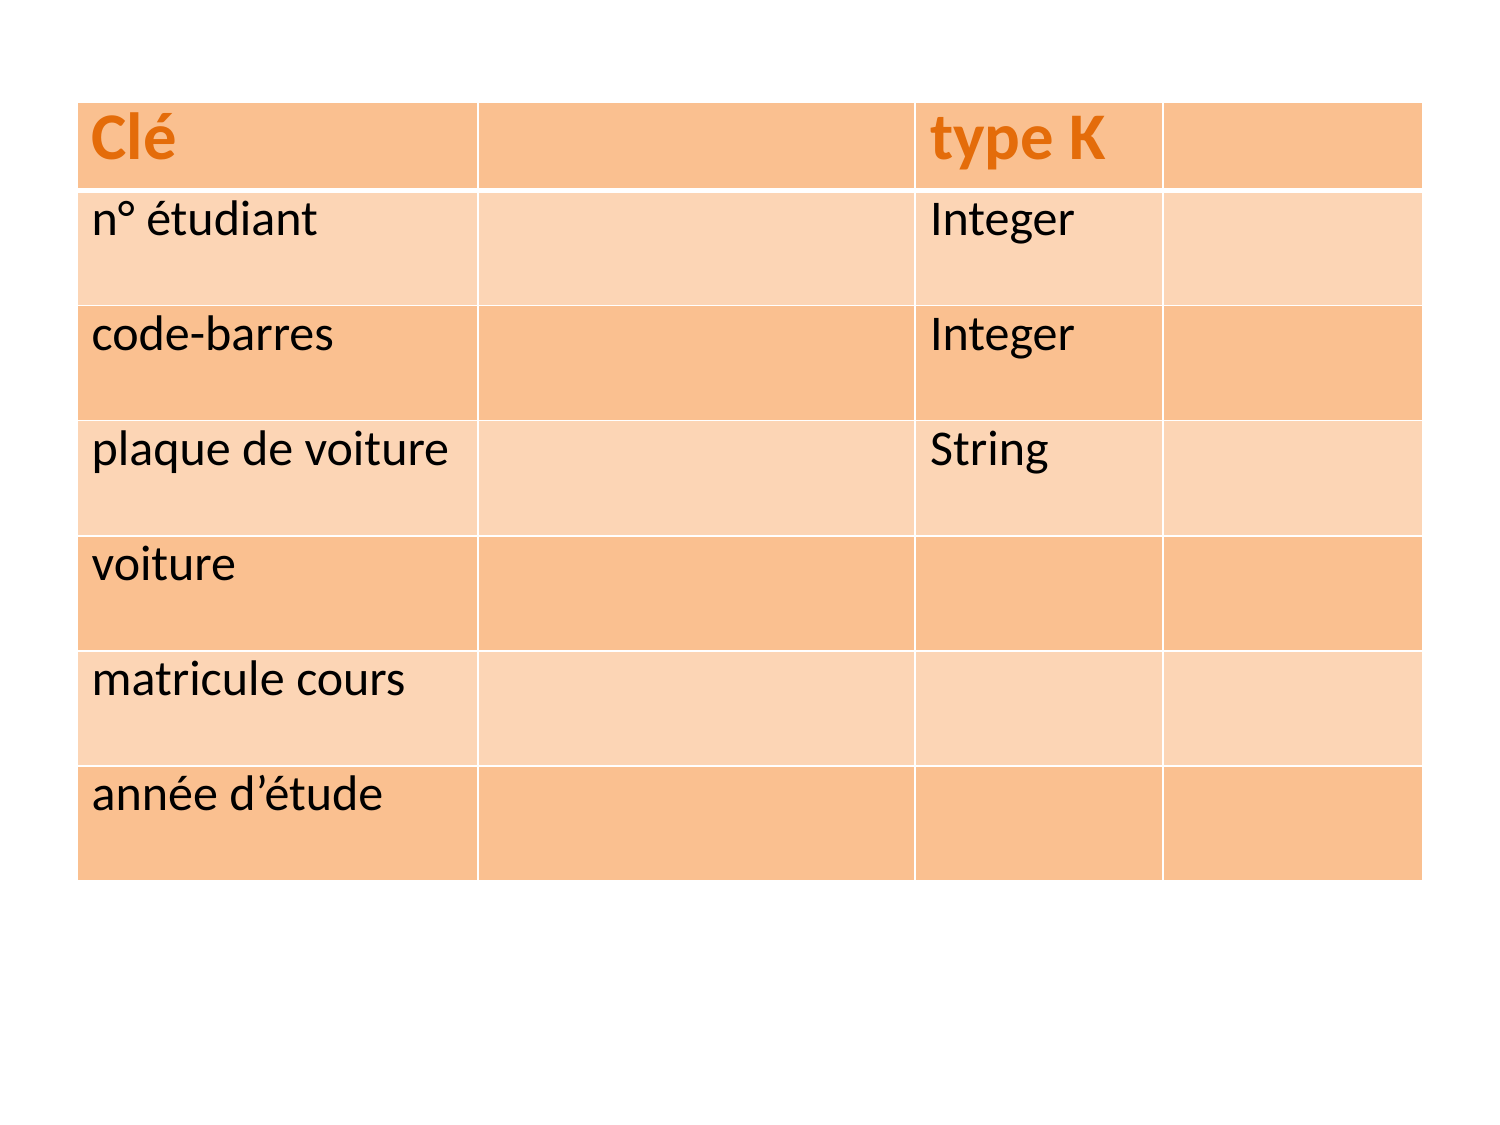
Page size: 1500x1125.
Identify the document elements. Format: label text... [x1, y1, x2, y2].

table_cell [916, 537, 1162, 650]
table_cell [1164, 421, 1422, 535]
table_cell [1164, 537, 1422, 650]
table_cell [479, 767, 914, 880]
table_cell [1164, 306, 1422, 420]
table_header [479, 103, 914, 188]
table_cell [1164, 193, 1422, 305]
table_cell année d’étude [78, 767, 477, 880]
table_cell [916, 767, 1162, 880]
table_cell voiture [78, 537, 477, 650]
table_header type K [916, 103, 1162, 188]
table_cell code-barres [78, 306, 477, 420]
table_cell [479, 306, 914, 420]
table_cell [479, 652, 914, 765]
table_cell matricule cours [78, 652, 477, 765]
table_cell n° étudiant [78, 193, 477, 305]
table_cell String [916, 421, 1162, 535]
table_cell [479, 537, 914, 650]
table_cell Integer [916, 306, 1162, 420]
table_cell [479, 193, 914, 305]
table_cell plaque de voiture [78, 421, 477, 535]
table_cell Integer [916, 193, 1162, 305]
table_cell [1164, 767, 1422, 880]
table_header [1164, 103, 1422, 188]
table_cell [916, 652, 1162, 765]
table_cell [479, 421, 914, 535]
table_cell [1164, 652, 1422, 765]
table_header Clé [78, 103, 477, 188]
